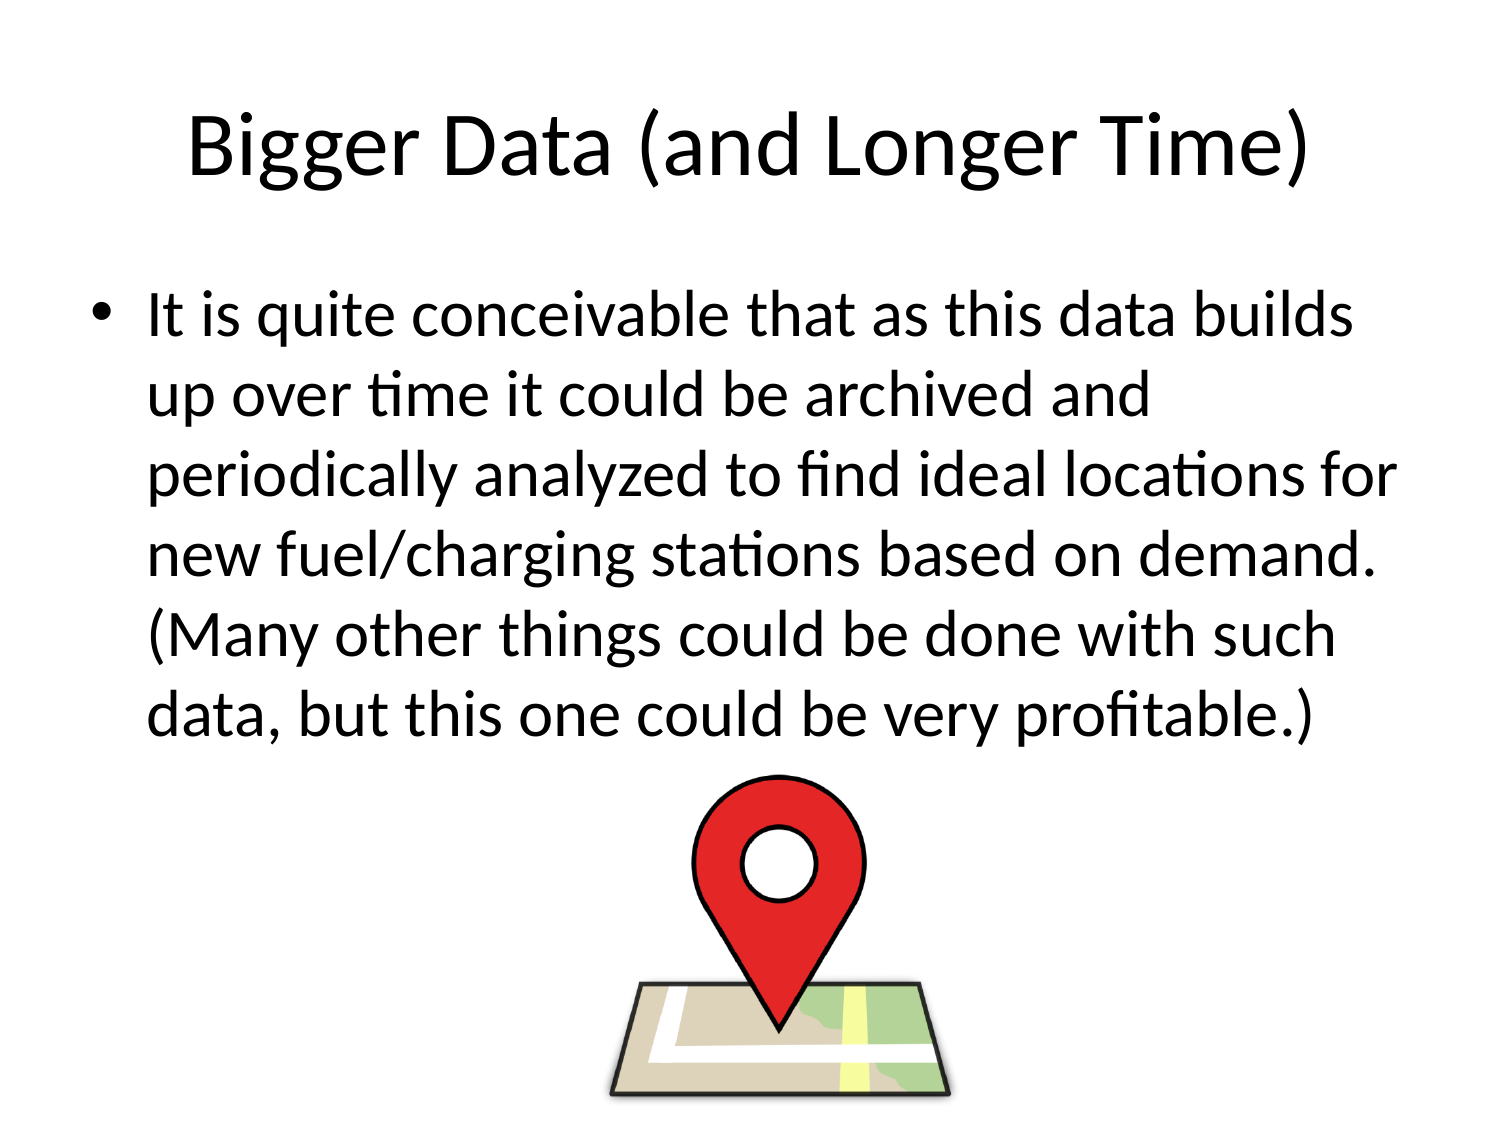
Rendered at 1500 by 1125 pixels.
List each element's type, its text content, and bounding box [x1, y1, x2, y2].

picture [599, 774, 960, 1108]
list It is quite conceivable that as this data builds up over time it could be archived and periodically analyzed to find ideal locations for new fuel/charging stations based on demand. (Many other things could be done with such data, but this one could be very profitable.) [75, 262, 1425, 1005]
title Bigger Data (and Longer Time) [75, 45, 1425, 233]
